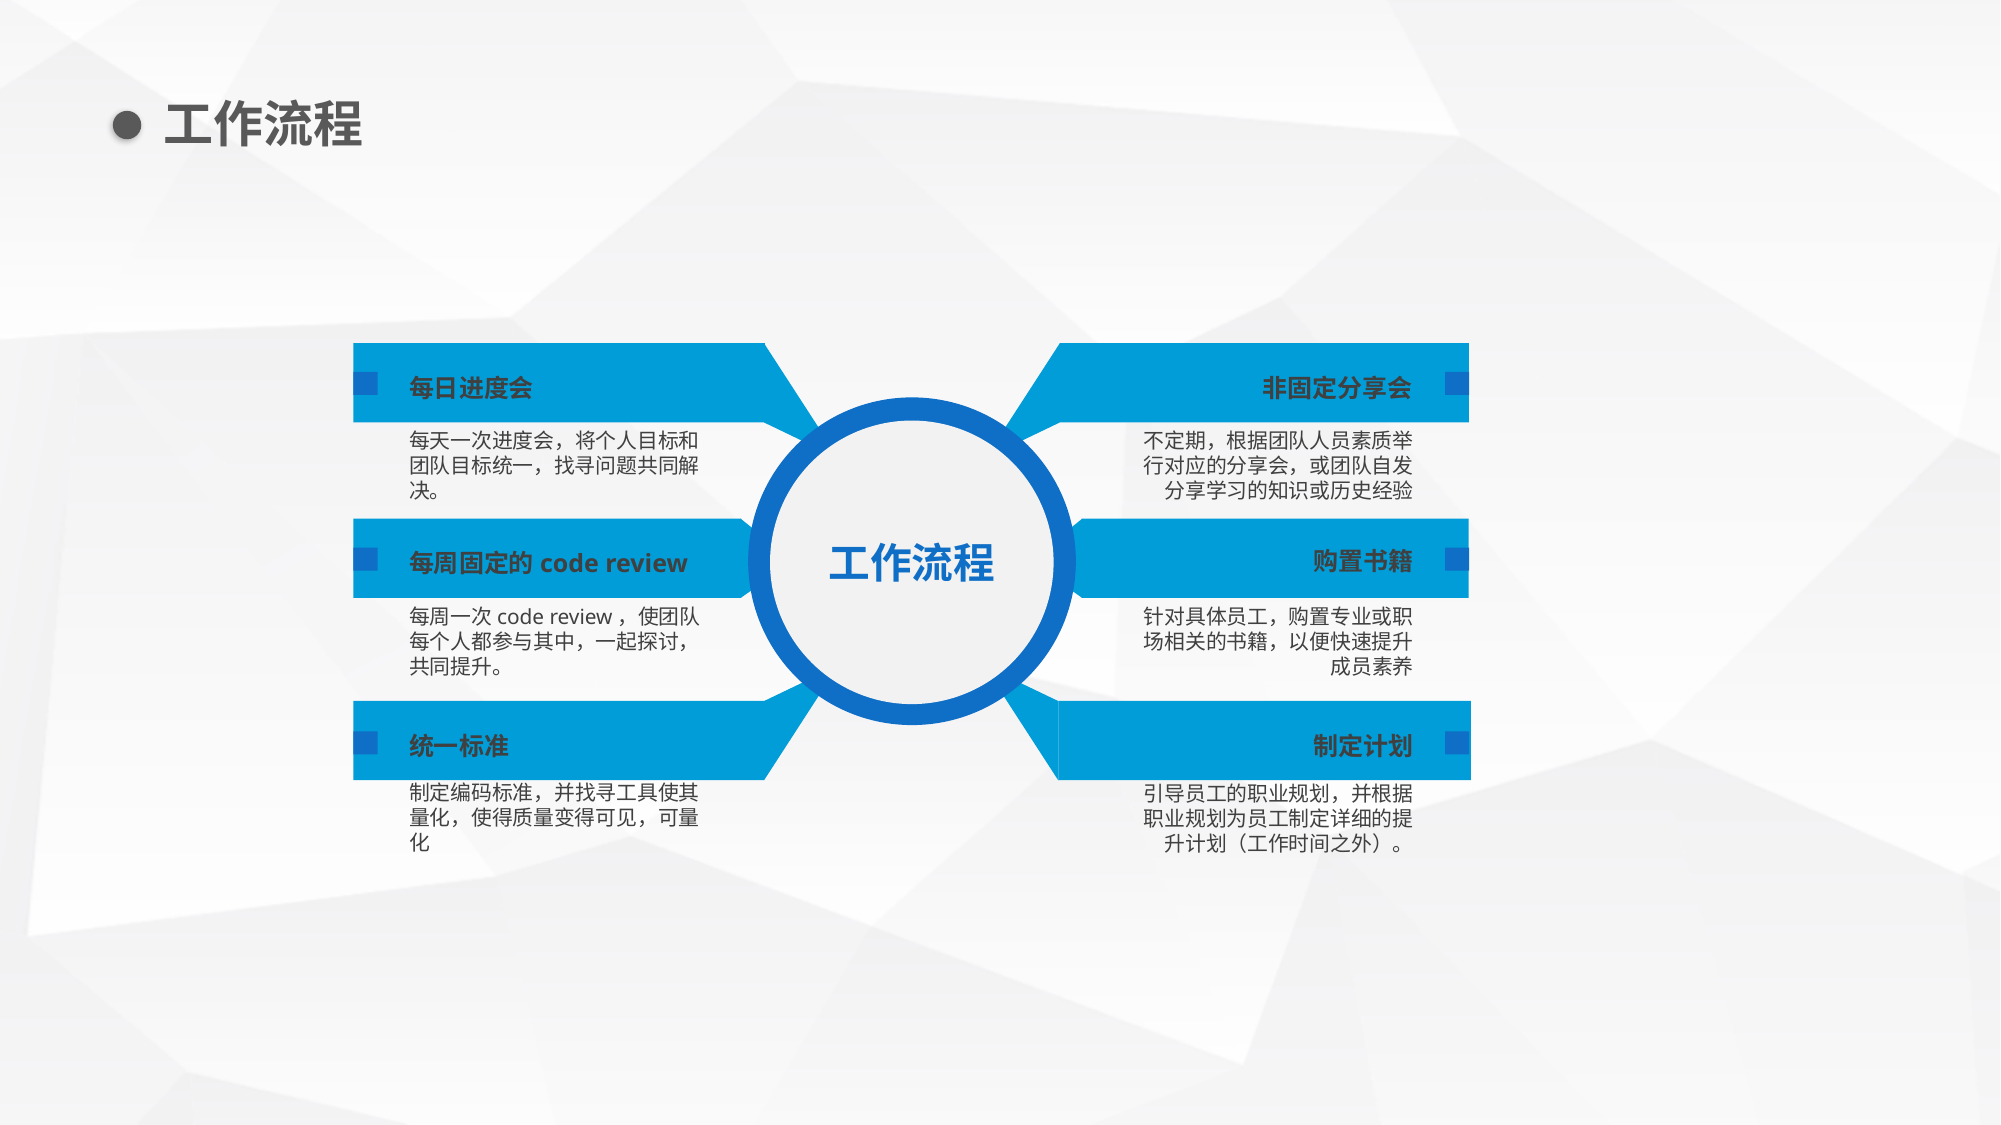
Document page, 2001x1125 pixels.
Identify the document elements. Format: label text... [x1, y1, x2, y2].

text_box 每周一次code review，使团队每个人都参与其中，一起探讨，共同提升。 [409, 631, 701, 652]
text_box 每天一次进度会，将个人目标和团队目标统一，找寻问题共同解决。 [409, 458, 701, 476]
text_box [353, 518, 742, 599]
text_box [353, 674, 828, 781]
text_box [353, 342, 828, 450]
text_box 针对具体员工，购置专业或职场相关的书籍，以便快速提升成员素养 [1137, 631, 1414, 652]
text_box 制定编码标准，并找寻工具使其量化，使得质量变得可见，可量化 [409, 807, 701, 828]
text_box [996, 342, 1469, 450]
text_box 引导员工的职业规划，并根据职业规划为员工制定详细的提升计划（工作时间之外）。 [1137, 807, 1414, 828]
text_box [994, 674, 1472, 781]
text_box 不定期，根据团队人员素质举行对应的分享会，或团队自发分享学习的知识或历史经验 [1137, 458, 1414, 476]
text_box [747, 397, 1077, 726]
text_box 工作流程 [149, 85, 1485, 160]
picture [0, 0, 2000, 1125]
text_box [112, 110, 143, 141]
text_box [1081, 518, 1469, 599]
